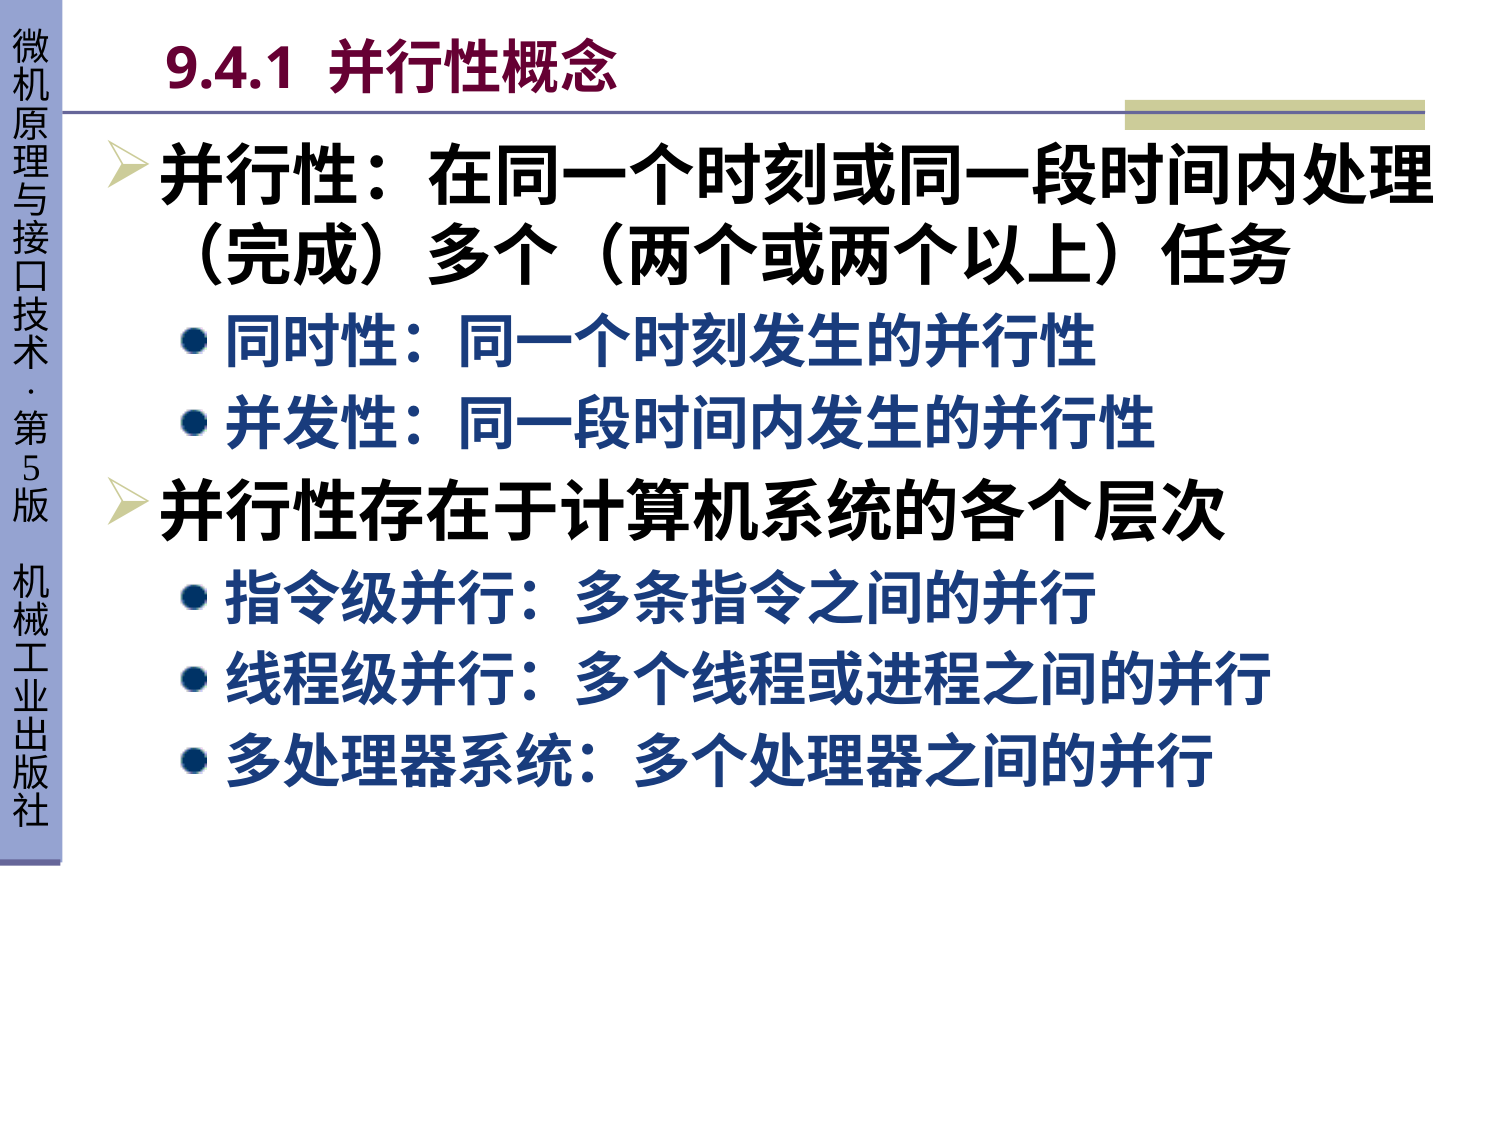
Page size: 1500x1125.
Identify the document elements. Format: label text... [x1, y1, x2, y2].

picture [177, 324, 207, 354]
picture [177, 581, 207, 610]
picture [177, 663, 207, 692]
picture [177, 406, 207, 436]
title 9.4.1 并行性概念 [149, 24, 1426, 105]
picture [177, 744, 207, 774]
list 并行性：在同一个时刻或同一段时间内处理（完成）多个（两个或两个以上）任务 同时性：同一个时刻发生的并行性 并发性：同一段时间内发生的并行性 并行性存在于计算机系统的各个层次 指令级并行：多条指令之间的并行 线程级并行：多个线程或进程之间的并行 多处理器系统：多个处理器之间的并行 [87, 124, 1451, 1051]
